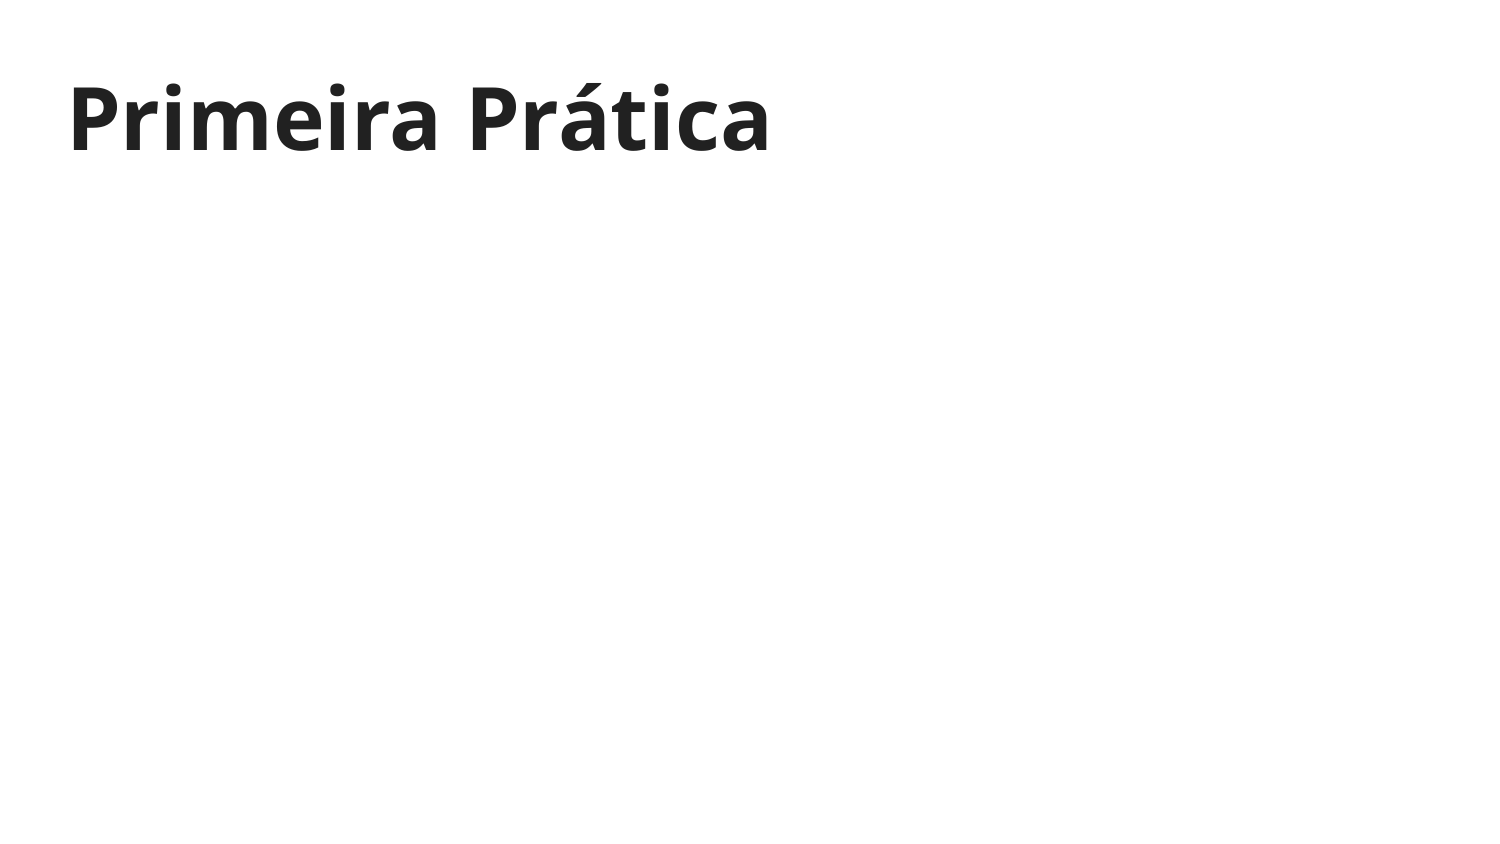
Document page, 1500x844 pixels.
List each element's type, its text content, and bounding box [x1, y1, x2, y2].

title Primeira Prática [51, 48, 1449, 180]
